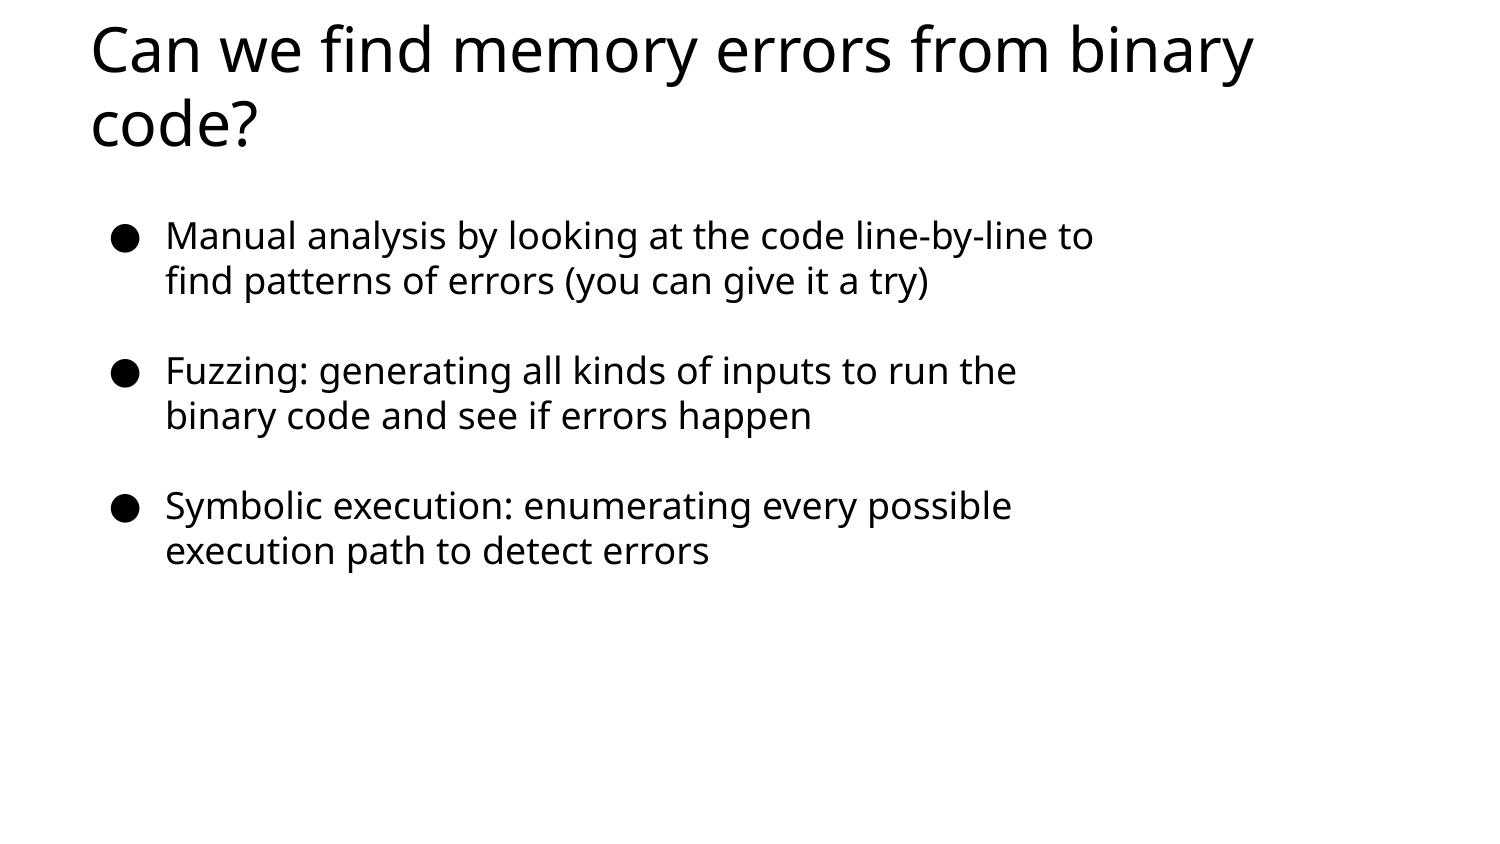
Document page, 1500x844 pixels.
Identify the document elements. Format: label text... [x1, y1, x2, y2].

list Manual analysis by looking at the code line-by-line to find patterns of errors (you can give it a try) Fuzzing: generating all kinds of inputs to run the binary code and see if errors happen Symbolic execution: enumerating every possible execution path to detect errors [75, 196, 1120, 808]
title Can we find memory errors from binary code? [75, 33, 1425, 175]
